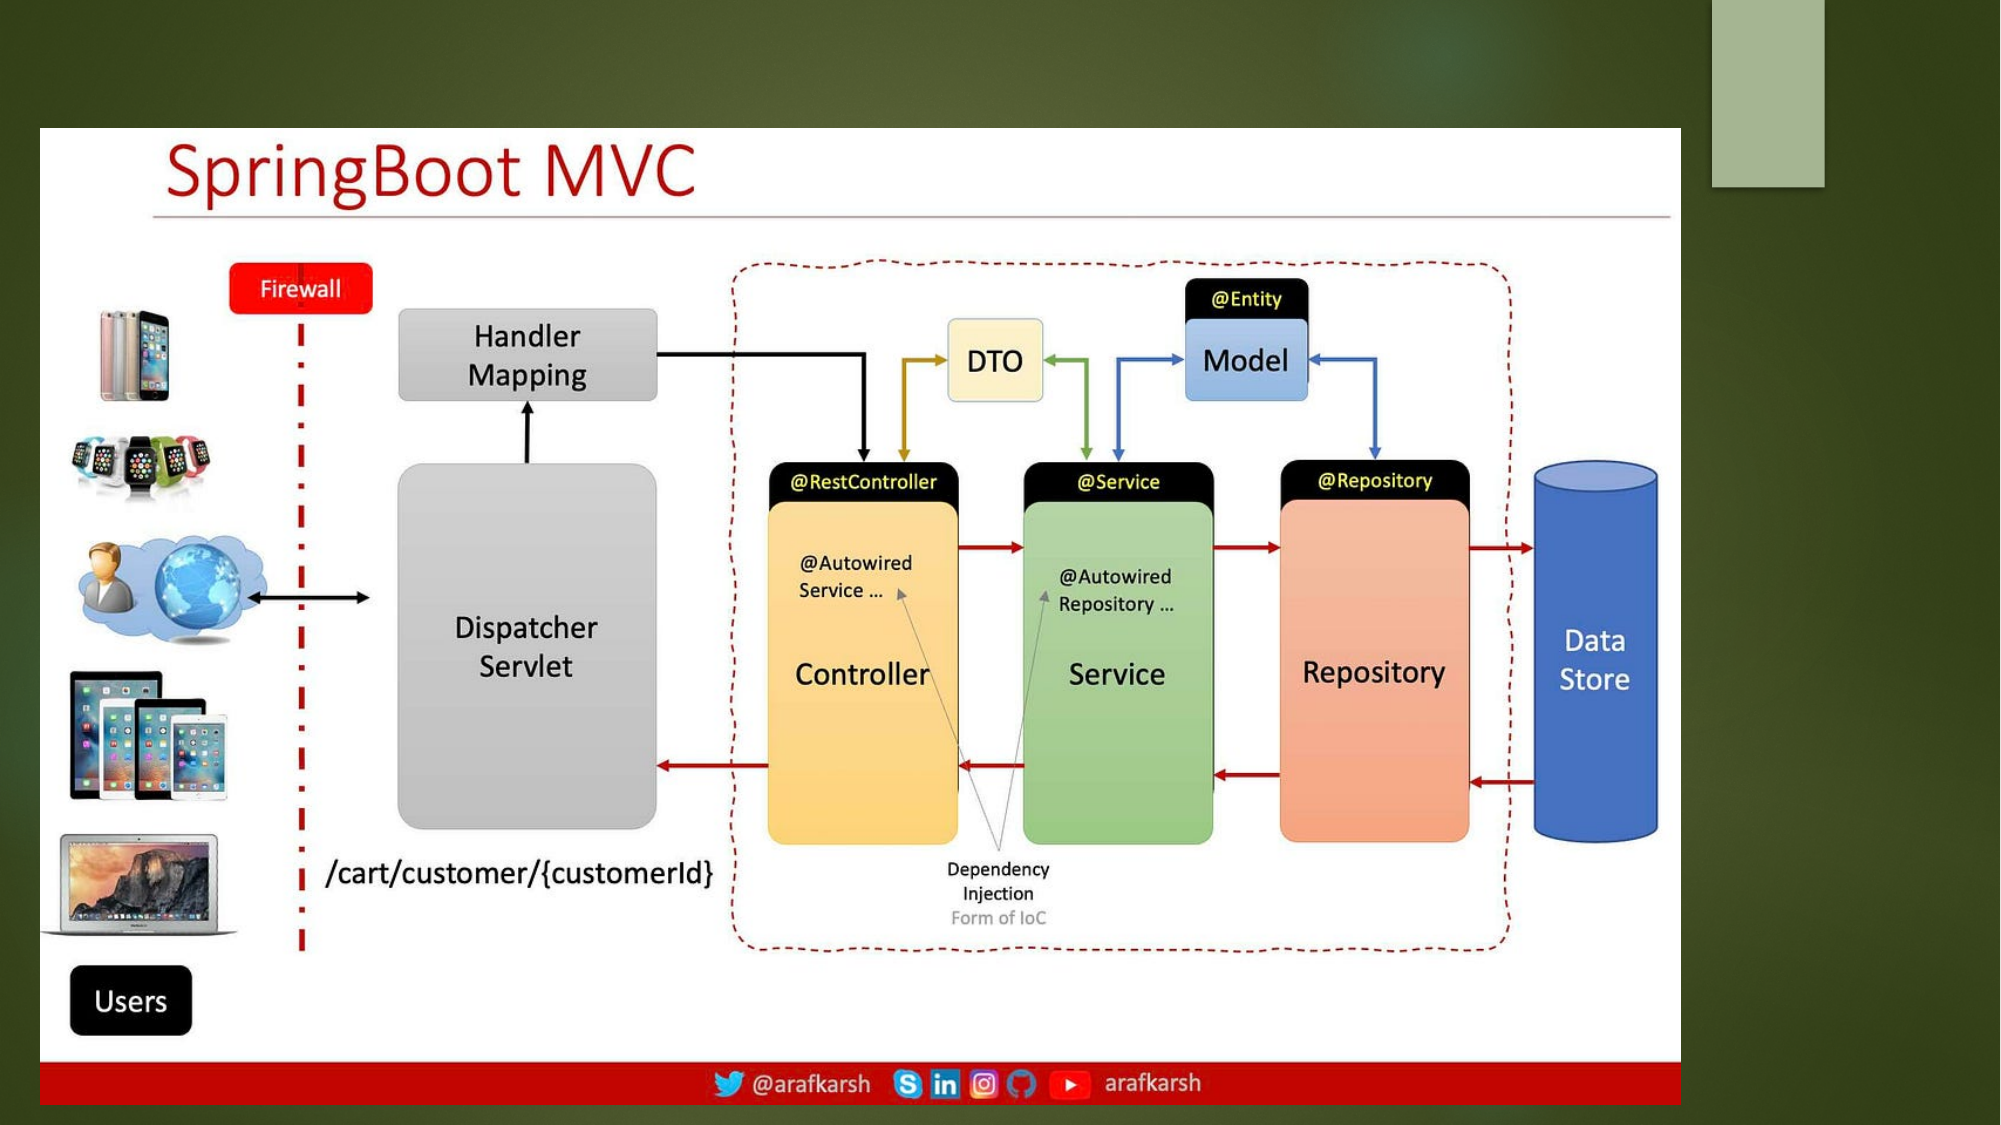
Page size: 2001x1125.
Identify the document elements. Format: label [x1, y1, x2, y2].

picture [0, 0, 1681, 1125]
